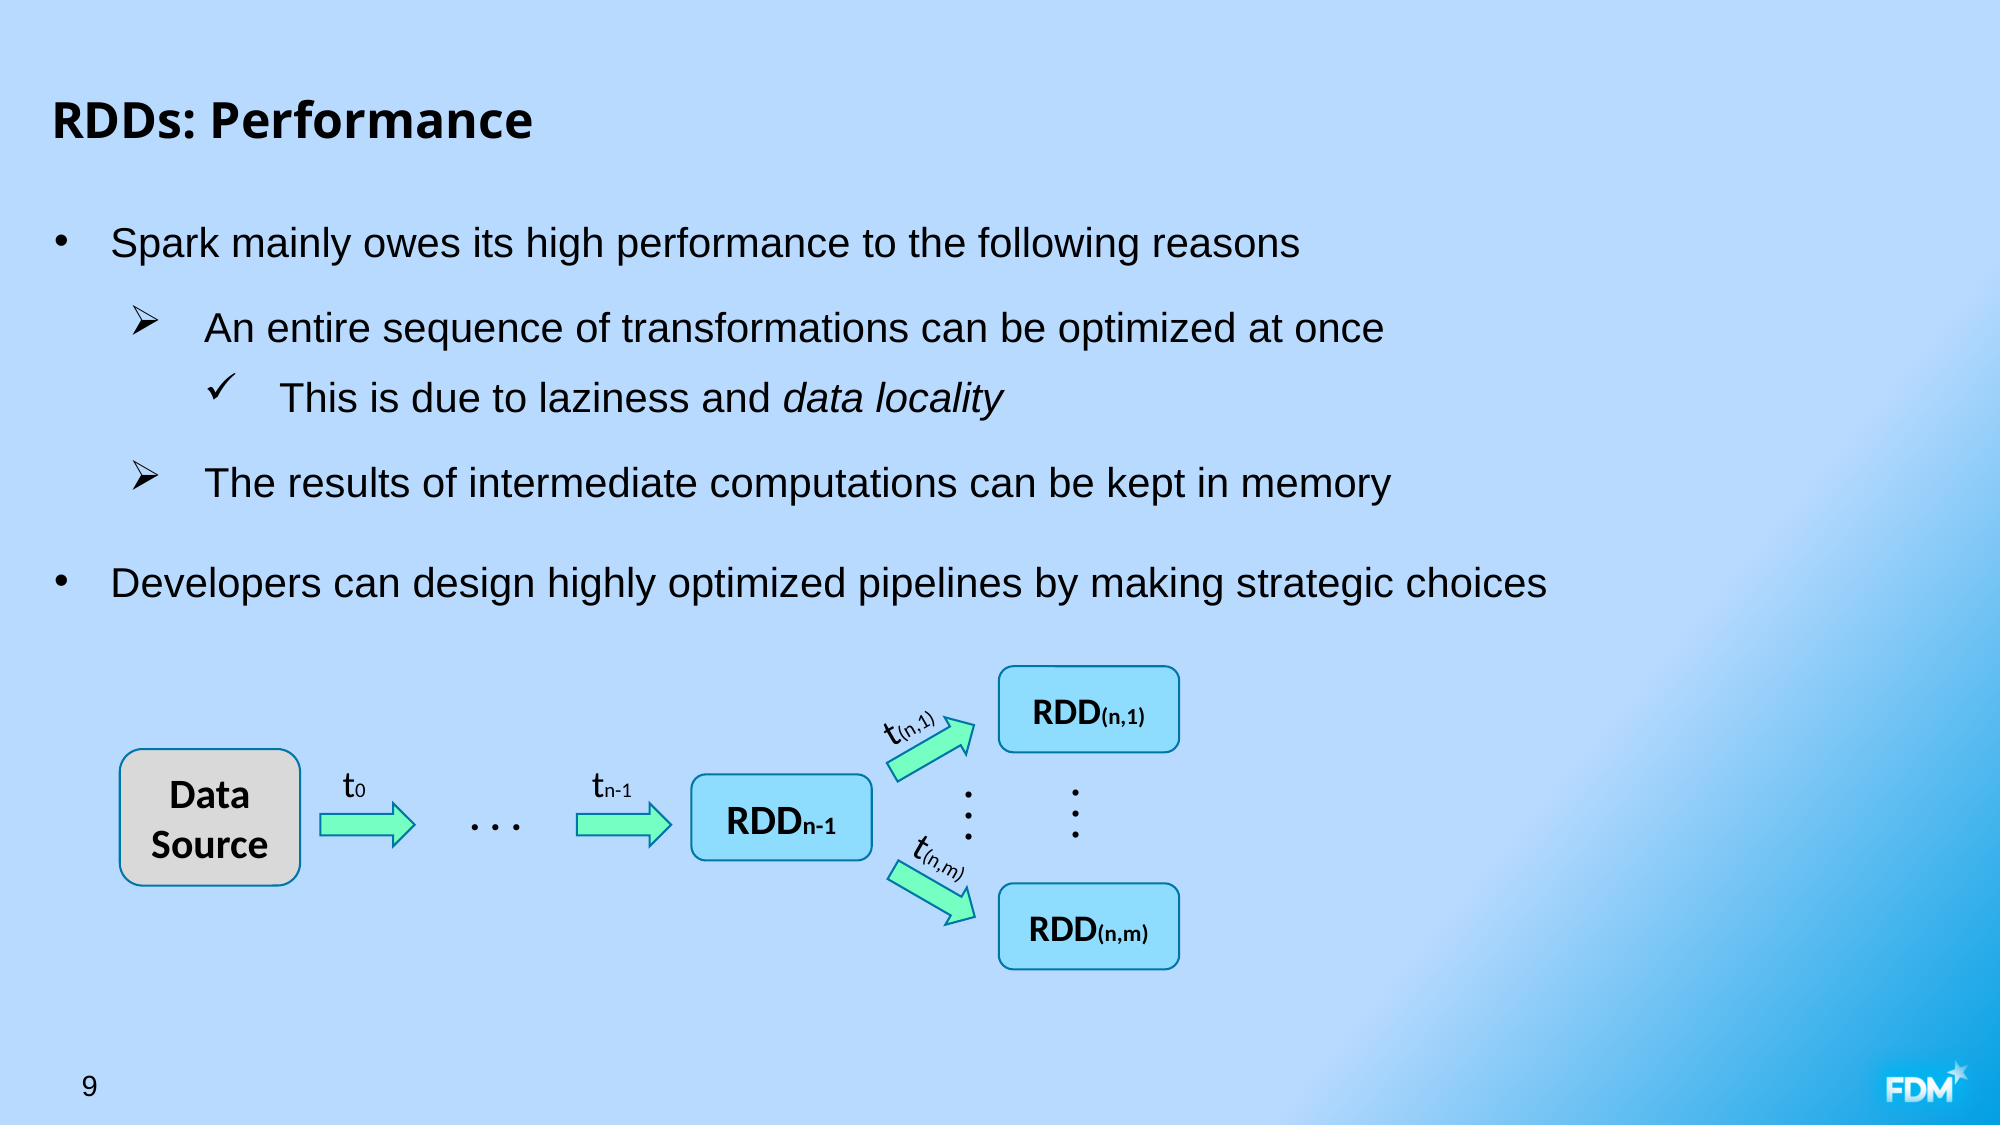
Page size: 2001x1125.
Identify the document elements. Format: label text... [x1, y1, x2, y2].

text_box [888, 718, 976, 783]
text_box RDD(n,1) [997, 665, 1181, 754]
text_box . . . [1057, 772, 1122, 856]
text_box Spark mainly owes its high performance to the following reasons An entire sequence of transformations can be optimized at once This is due to laziness and data locality The results of intermediate computations can be kept in memory Developers can design highly optimized pipelines by making strategic choices [39, 207, 1807, 613]
picture [1858, 1029, 2000, 1125]
text_box [575, 800, 673, 849]
text_box t(n,m) [889, 808, 992, 904]
text_box Data Source [118, 748, 302, 887]
slide_number 9 [66, 1060, 534, 1110]
text_box RDDn-1 [690, 773, 873, 862]
text_box . . . [950, 774, 1015, 858]
text_box RDD(n,m) [997, 882, 1181, 971]
text_box t0 [327, 752, 381, 812]
text_box tn-1 [577, 752, 648, 813]
text_box . . . [454, 781, 537, 847]
text_box [886, 864, 977, 927]
text_box [319, 800, 417, 849]
text_box t(n,1) [856, 675, 958, 768]
text_box RDDs: Performance [39, 76, 1879, 159]
